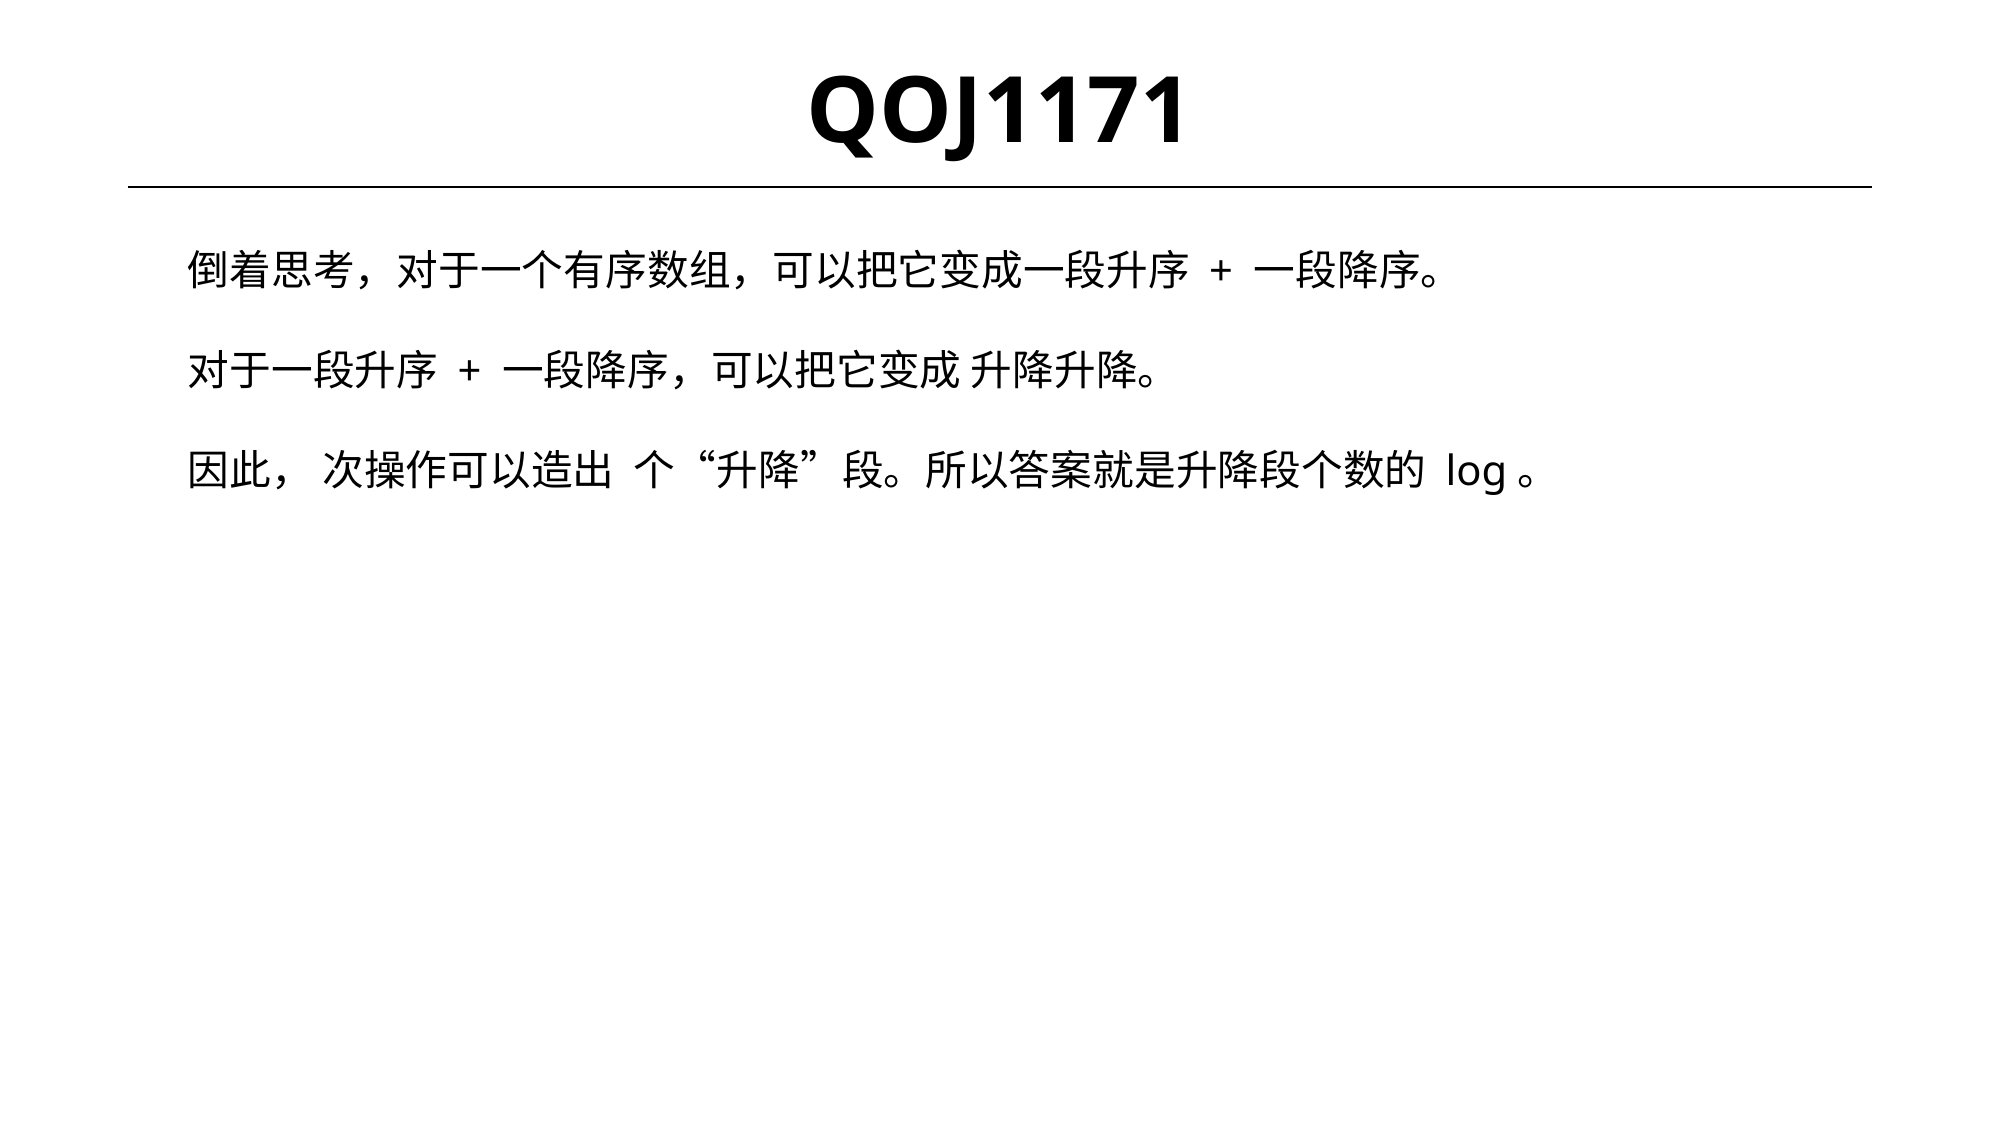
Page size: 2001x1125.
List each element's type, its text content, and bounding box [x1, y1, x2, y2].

title QOJ1171 [249, 18, 1750, 171]
